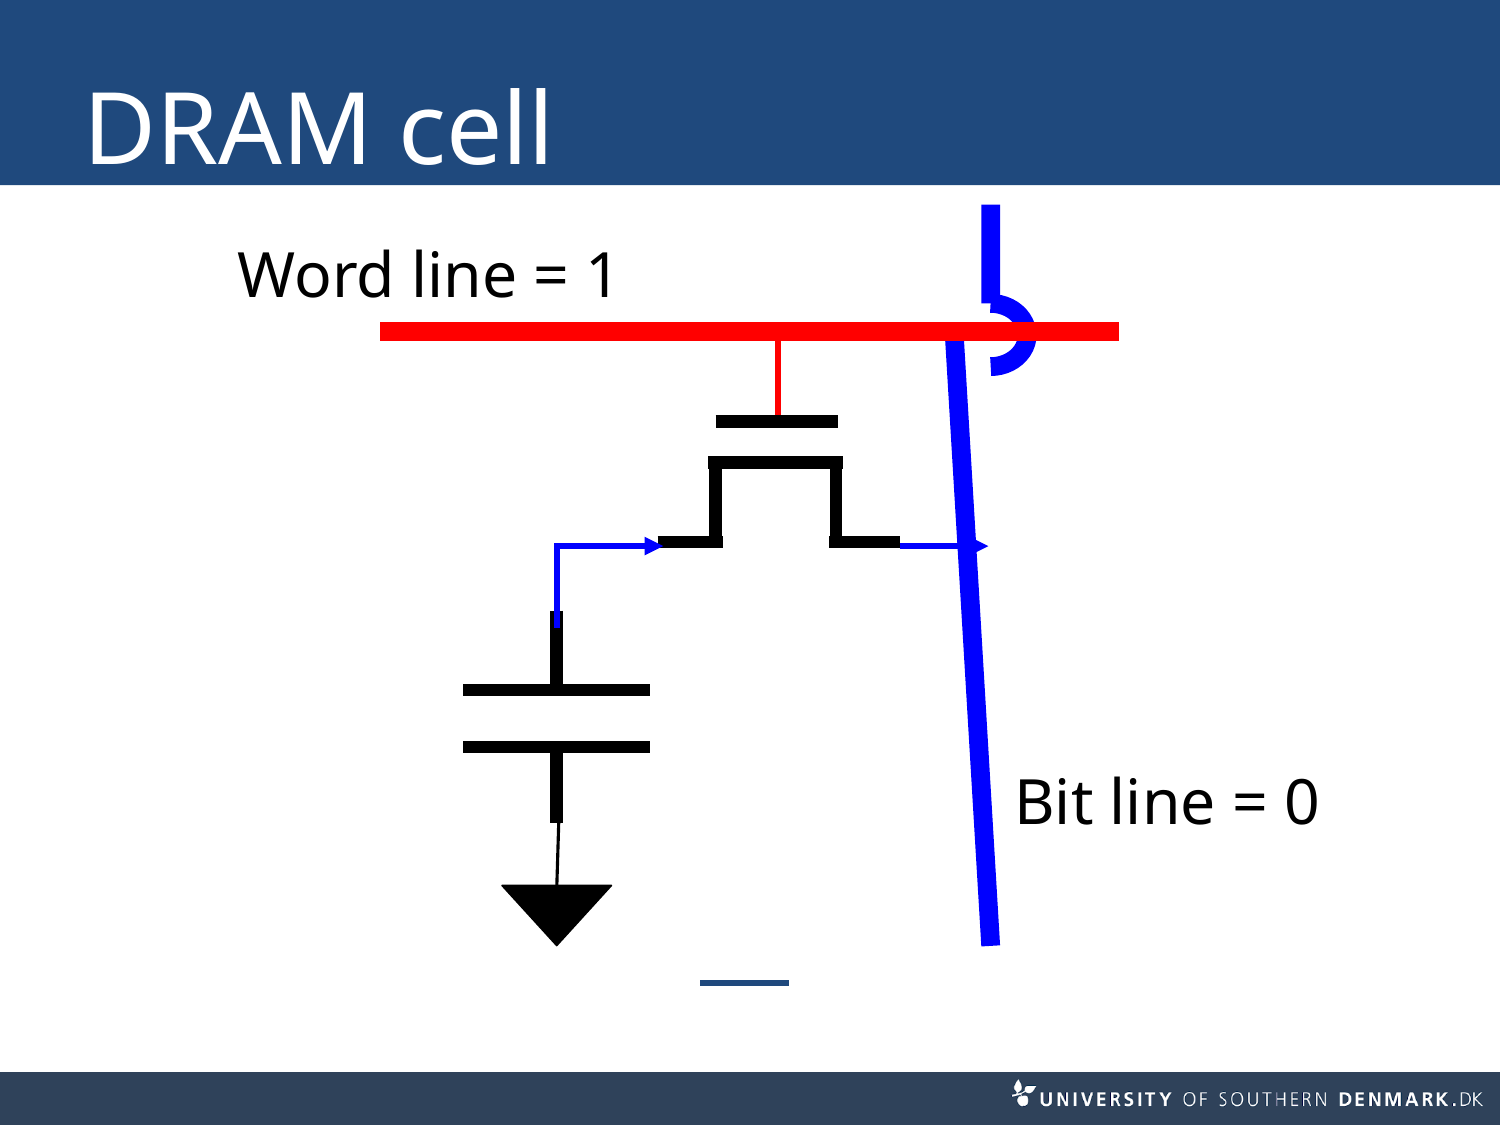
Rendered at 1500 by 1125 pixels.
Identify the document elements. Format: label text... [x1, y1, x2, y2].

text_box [953, 340, 1028, 947]
picture [0, 1072, 1500, 1125]
title DRAM cell [68, 63, 1465, 186]
text_box Word line = 1 [222, 220, 770, 332]
text_box Bit line = 0 [1032, 746, 1500, 858]
text_box [501, 885, 612, 946]
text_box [953, 204, 1028, 330]
